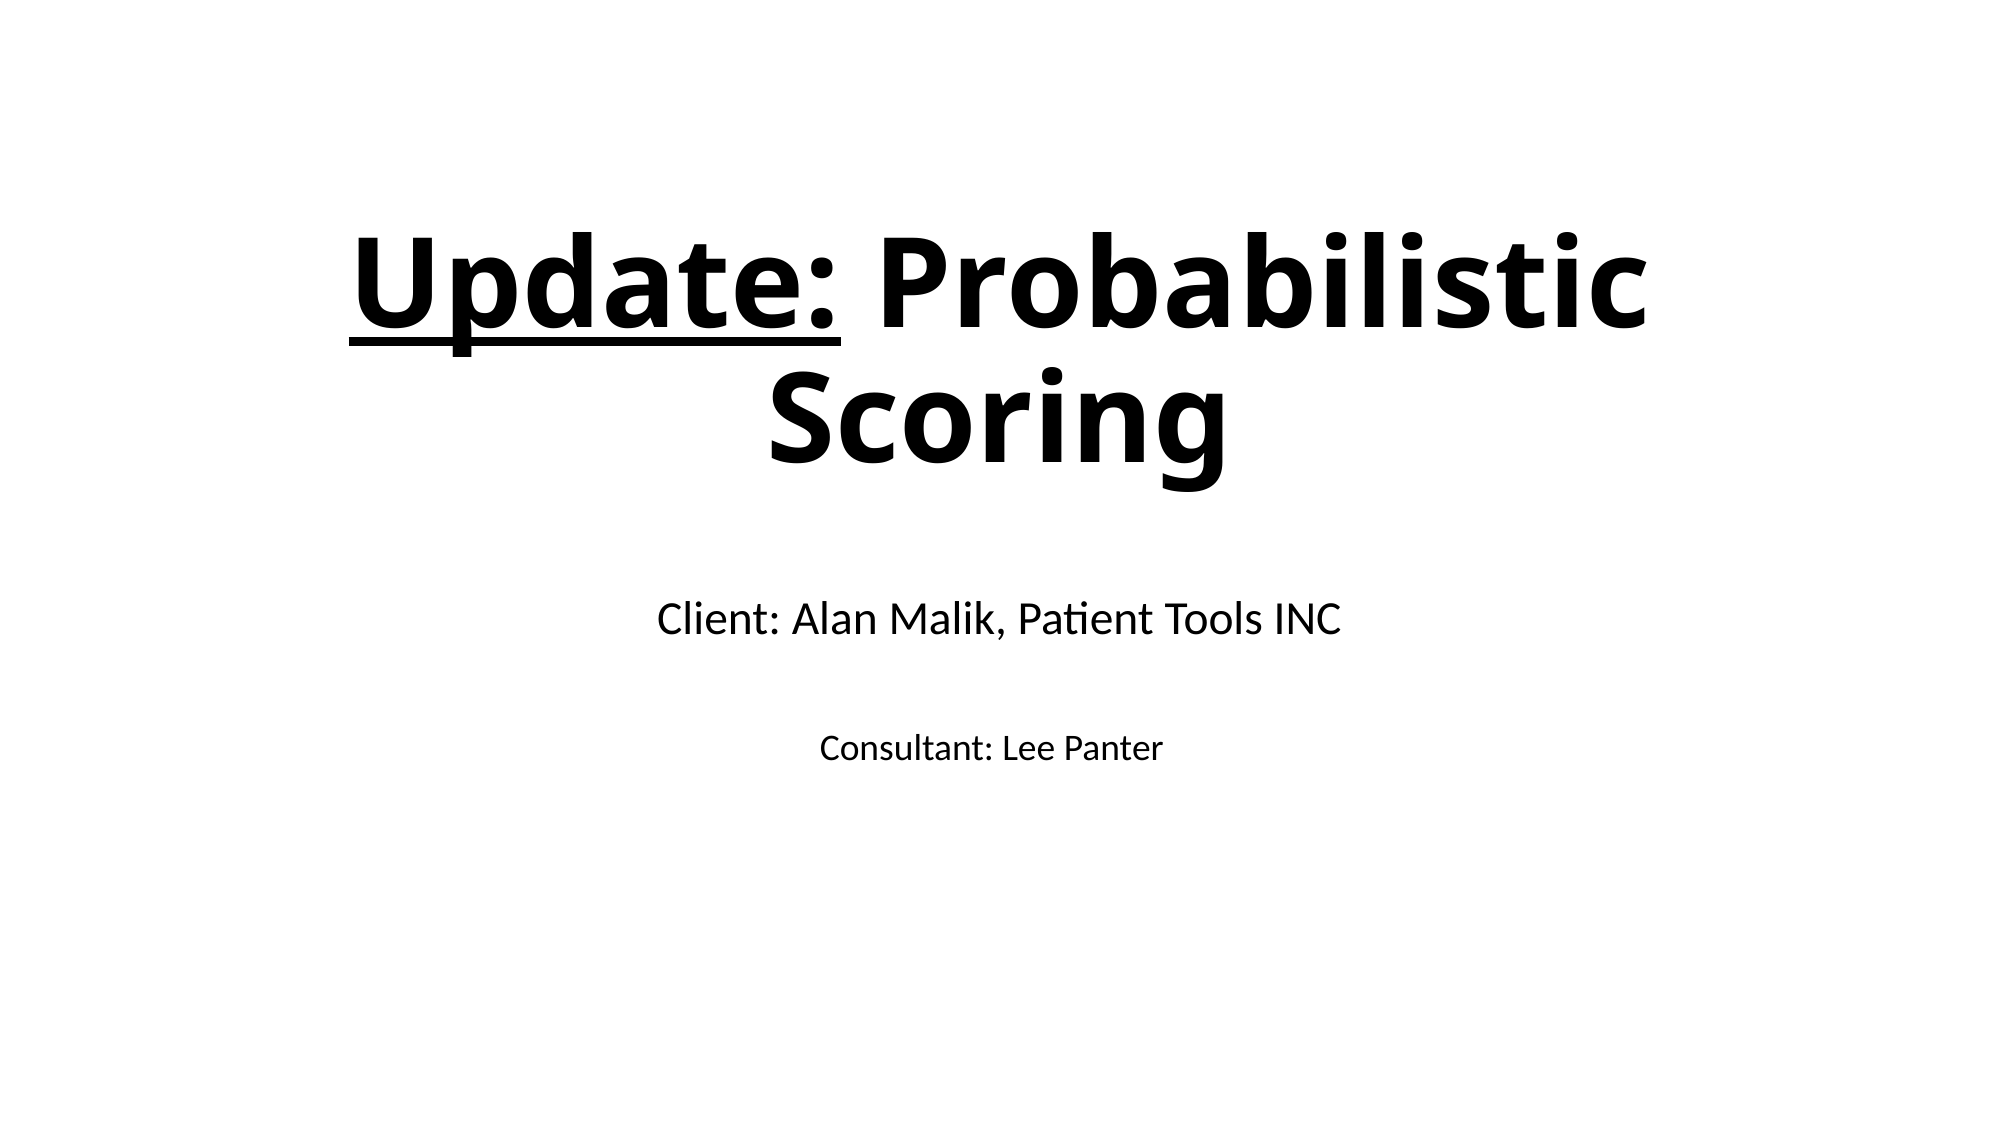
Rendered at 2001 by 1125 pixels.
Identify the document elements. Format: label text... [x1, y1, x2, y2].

title Update: Probabilistic Scoring [249, 111, 1750, 498]
text_box Consultant: Lee Panter [805, 715, 1195, 776]
subtitle Client: Alan Malik, Patient Tools INC [624, 586, 1375, 666]
